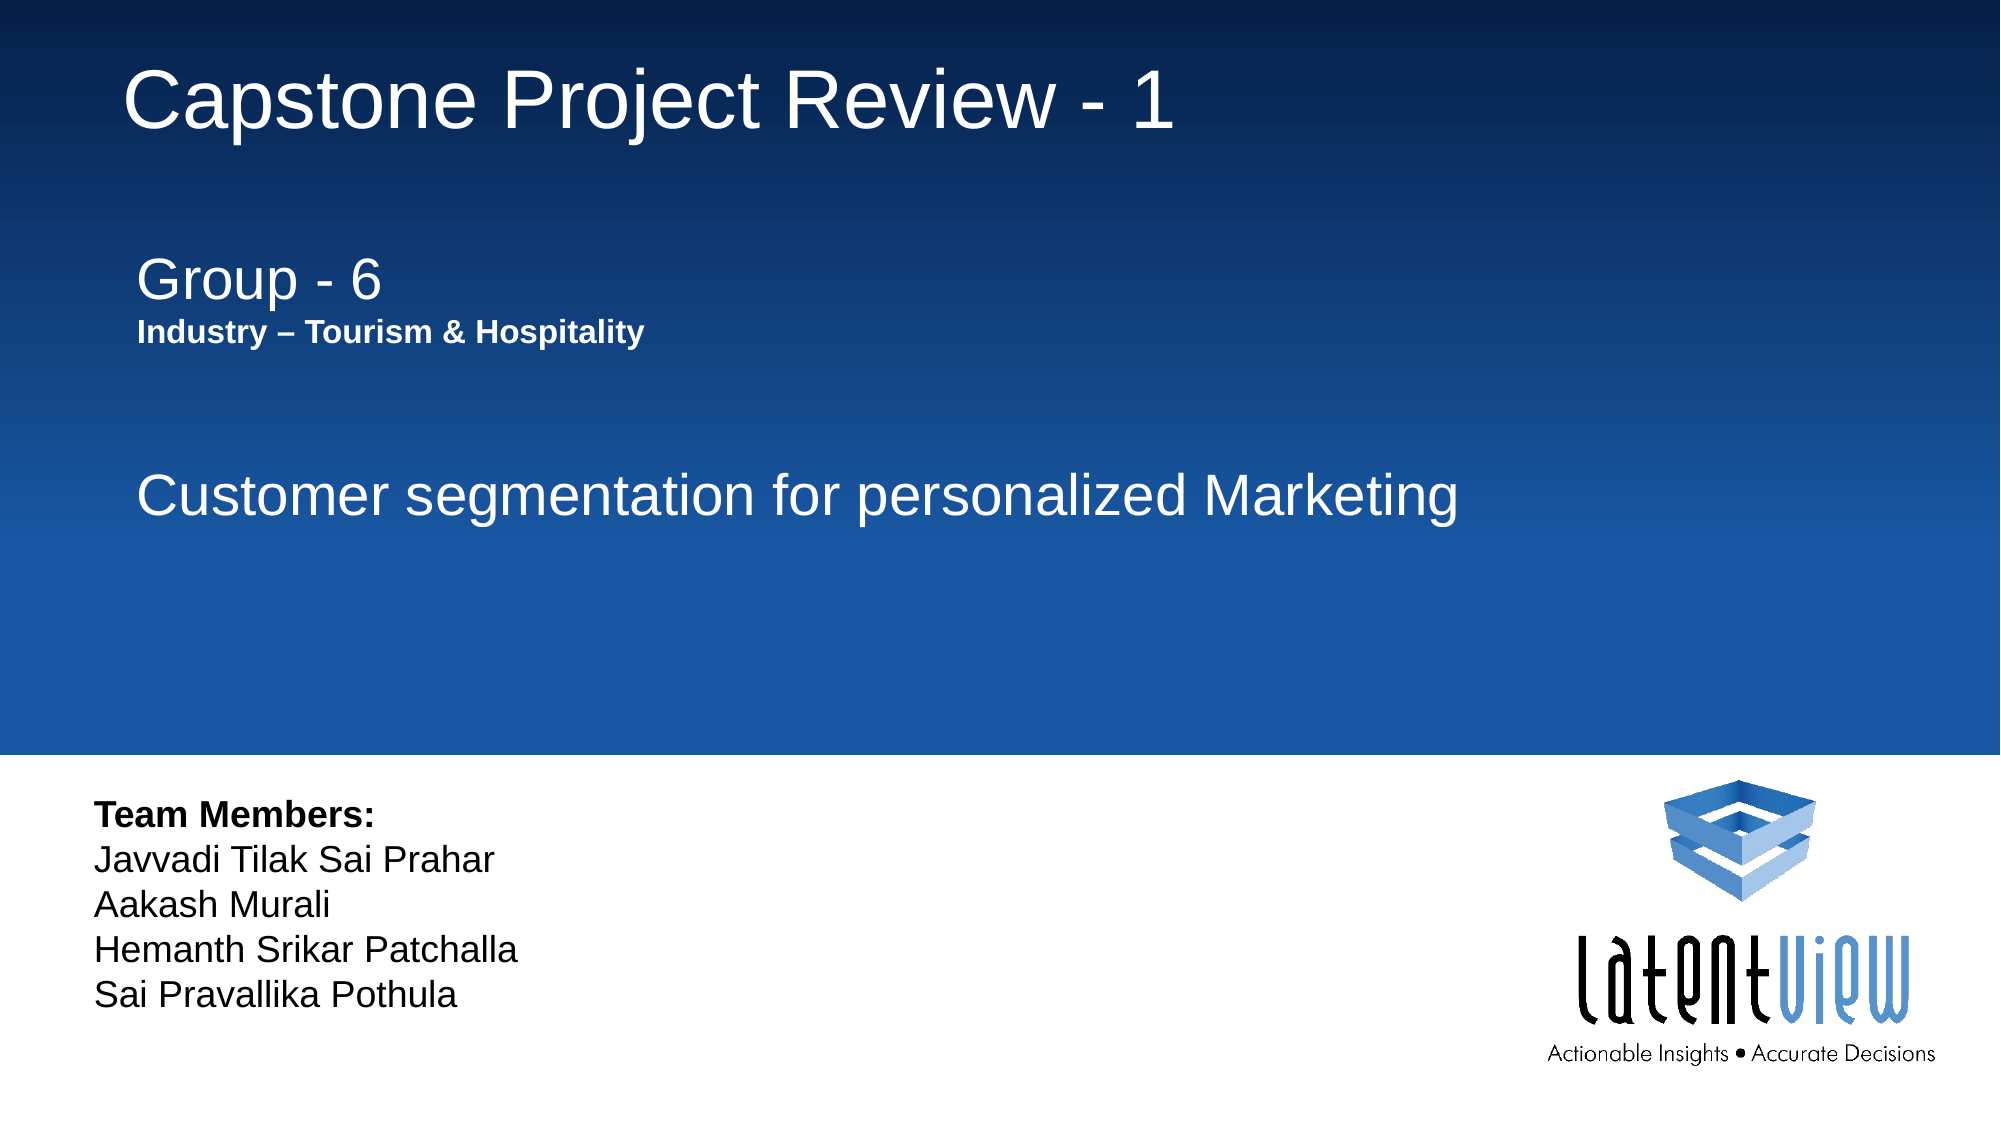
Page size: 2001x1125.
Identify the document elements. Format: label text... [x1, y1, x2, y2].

text_box Team Members: Javvadi Tilak Sai Prahar Aakash Murali Hemanth Srikar Patchalla Sai Pravallika Pothula [78, 782, 913, 1022]
title Capstone Project Review - 1 [107, 50, 1339, 152]
list Industry – Tourism & Hospitality [121, 295, 1354, 366]
picture [1486, 741, 2000, 1105]
list Group - 6 [121, 238, 820, 295]
list Customer segmentation for personalized Marketing [121, 457, 1807, 528]
